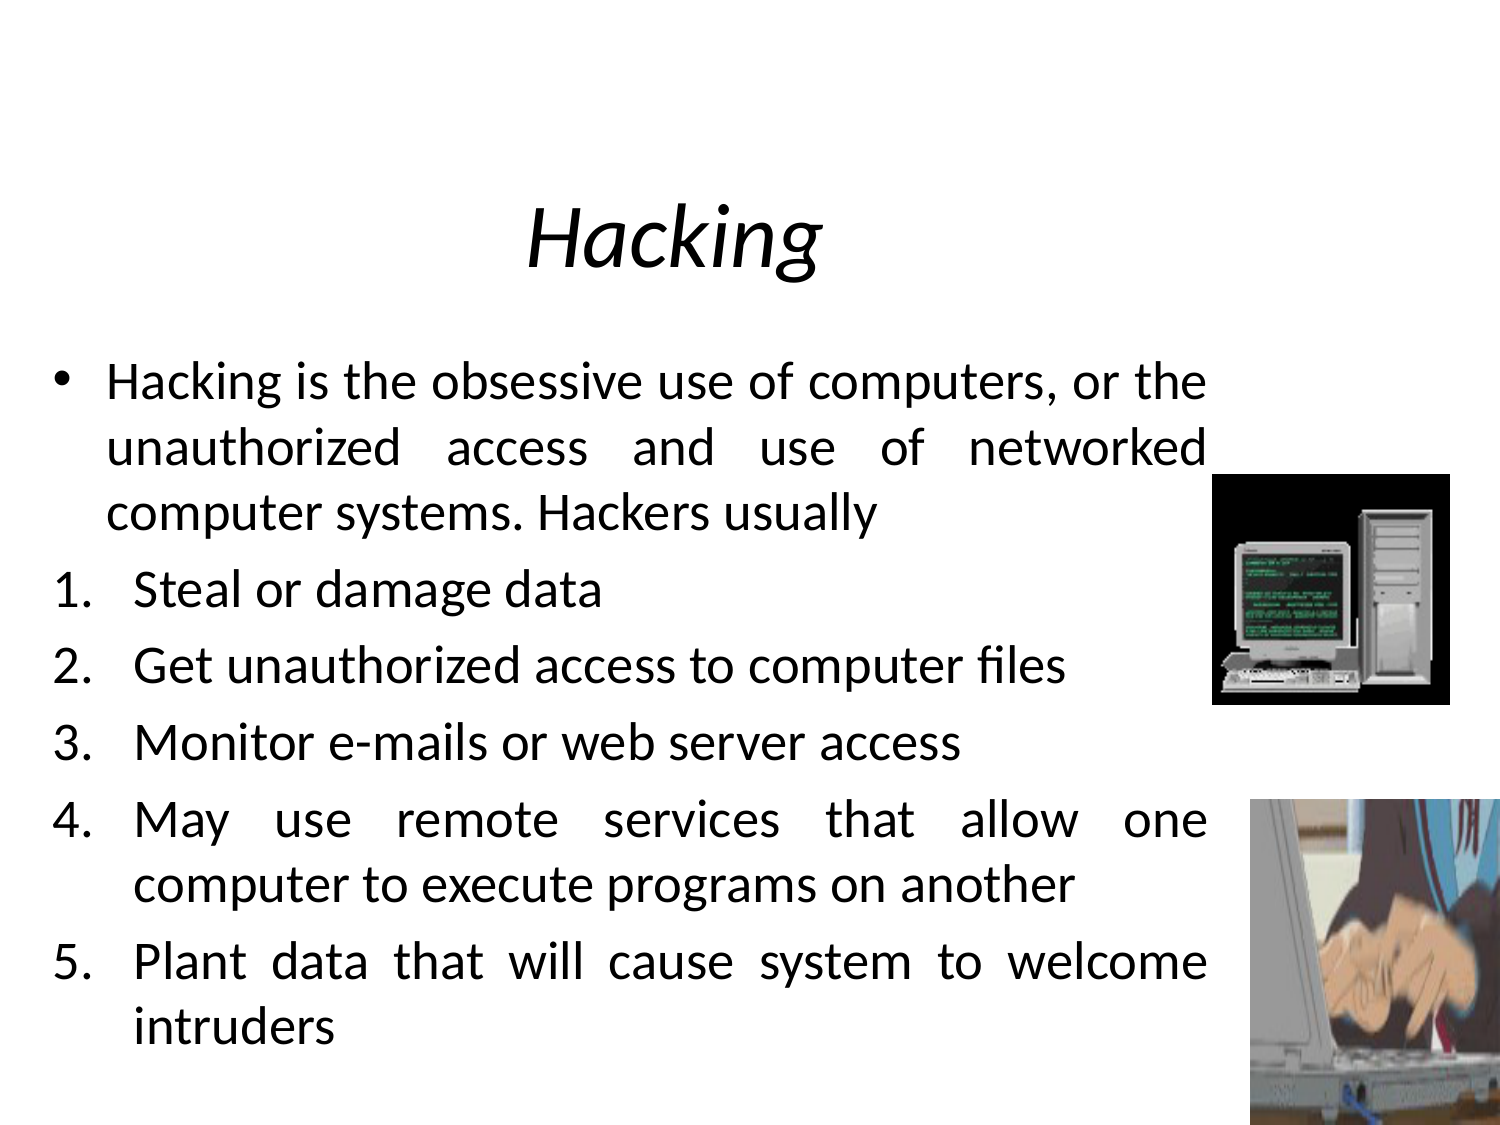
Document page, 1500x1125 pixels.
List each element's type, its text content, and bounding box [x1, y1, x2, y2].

title Hacking [0, 137, 1350, 325]
list Hacking is the obsessive use of computers, or the unauthorized access and use of networked computer systems. Hackers usually Steal or damage data Get unauthorized access to computer files Monitor e-mails or web server access May use remote services that allow one computer to execute programs on another Plant data that will cause system to welcome intruders [37, 337, 1225, 1080]
picture [1249, 799, 1500, 1125]
picture [1212, 474, 1451, 705]
